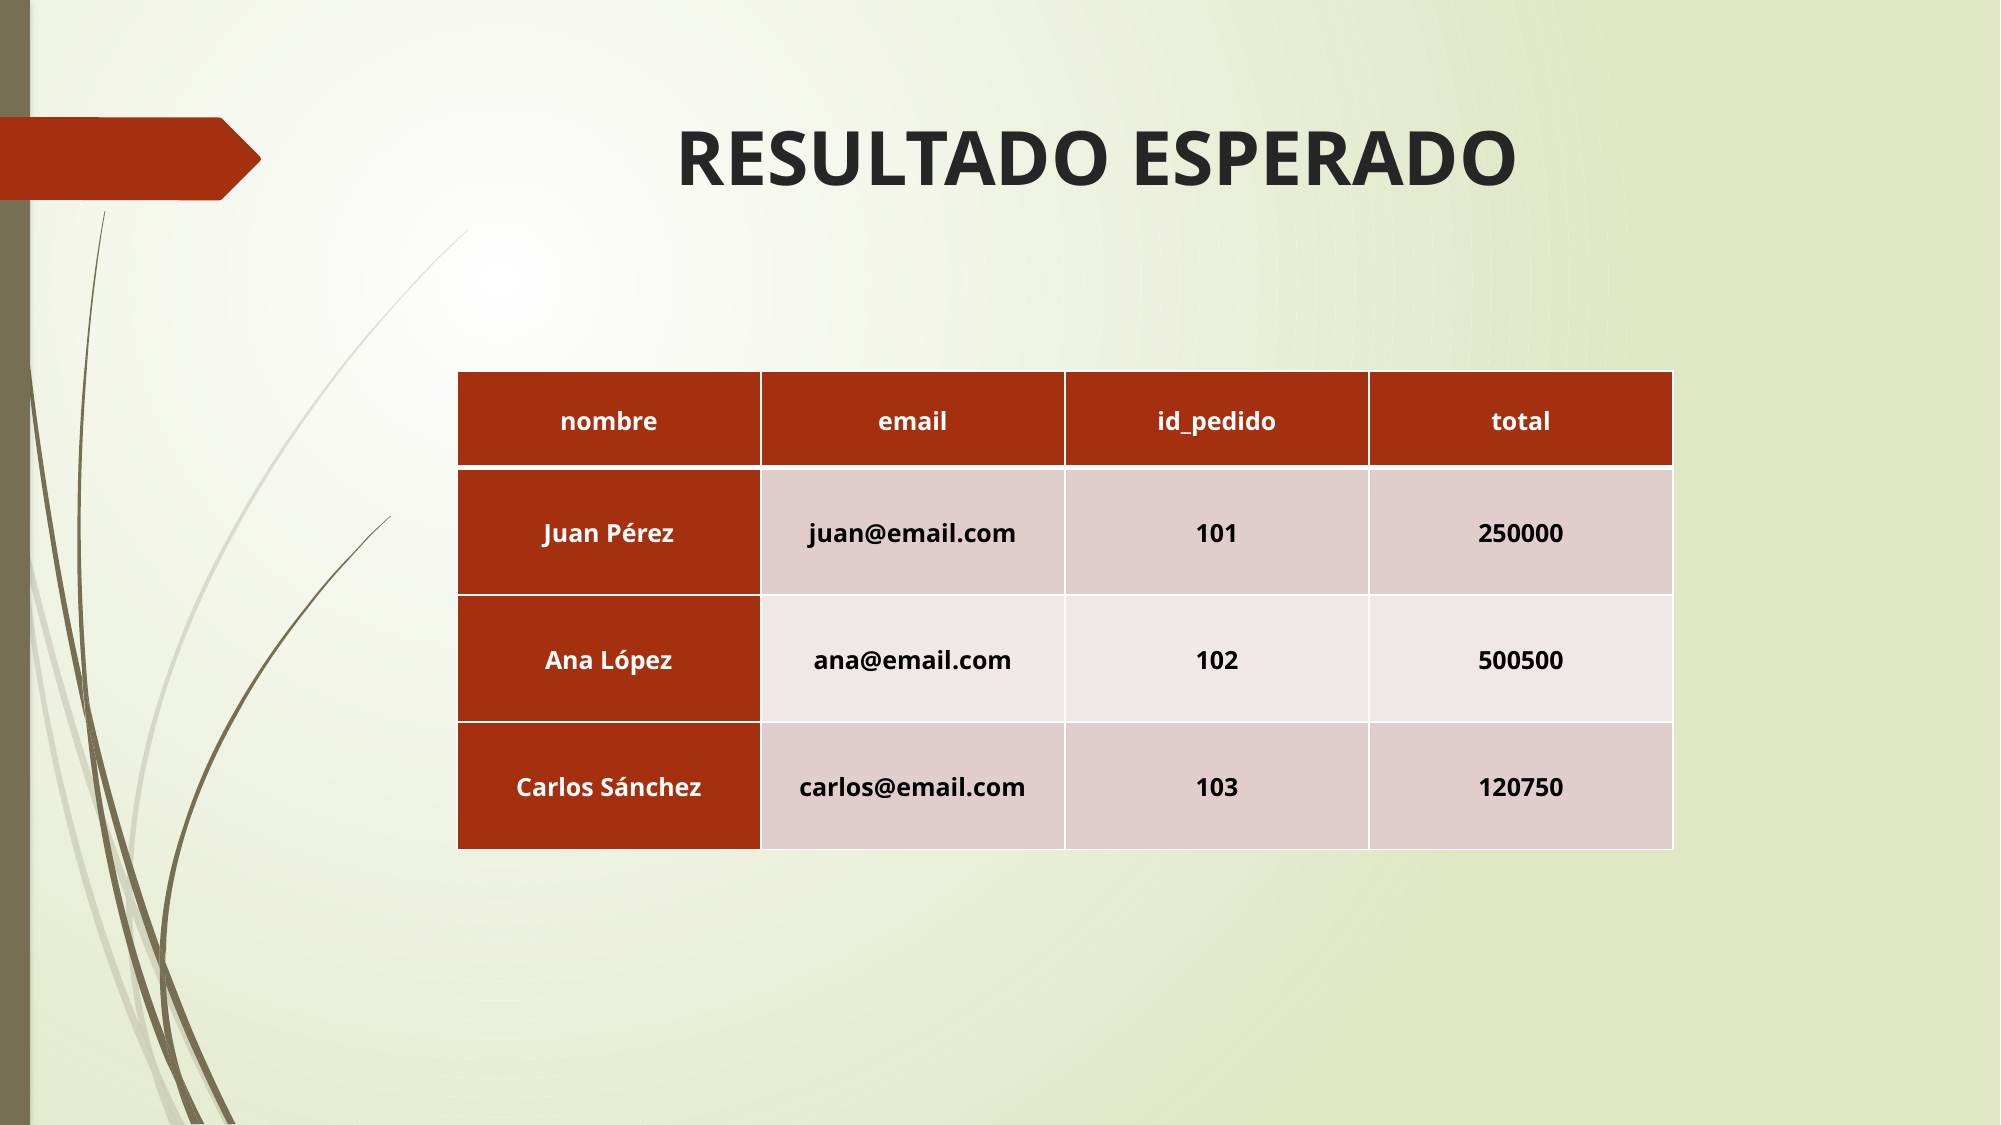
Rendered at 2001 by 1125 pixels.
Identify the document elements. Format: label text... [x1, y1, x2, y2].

table_header id_pedido [1066, 372, 1368, 465]
table_cell 101 [1066, 470, 1368, 594]
table_header nombre [458, 372, 760, 465]
table_cell 250000 [1370, 470, 1672, 594]
table_cell juan@email.com [762, 470, 1064, 594]
table_cell 500500 [1370, 596, 1672, 721]
title RESULTADO ESPERADO [366, 102, 1829, 313]
table_cell 120750 [1370, 723, 1672, 849]
table_header email [762, 372, 1064, 465]
table_cell 103 [1066, 723, 1368, 849]
table_cell Ana López [458, 596, 760, 721]
table_cell Juan Pérez [458, 470, 760, 594]
table_cell ana@email.com [762, 596, 1064, 721]
table_cell Carlos Sánchez [458, 723, 760, 849]
table_header total [1370, 372, 1672, 465]
table_cell carlos@email.com [762, 723, 1064, 849]
table_cell 102 [1066, 596, 1368, 721]
